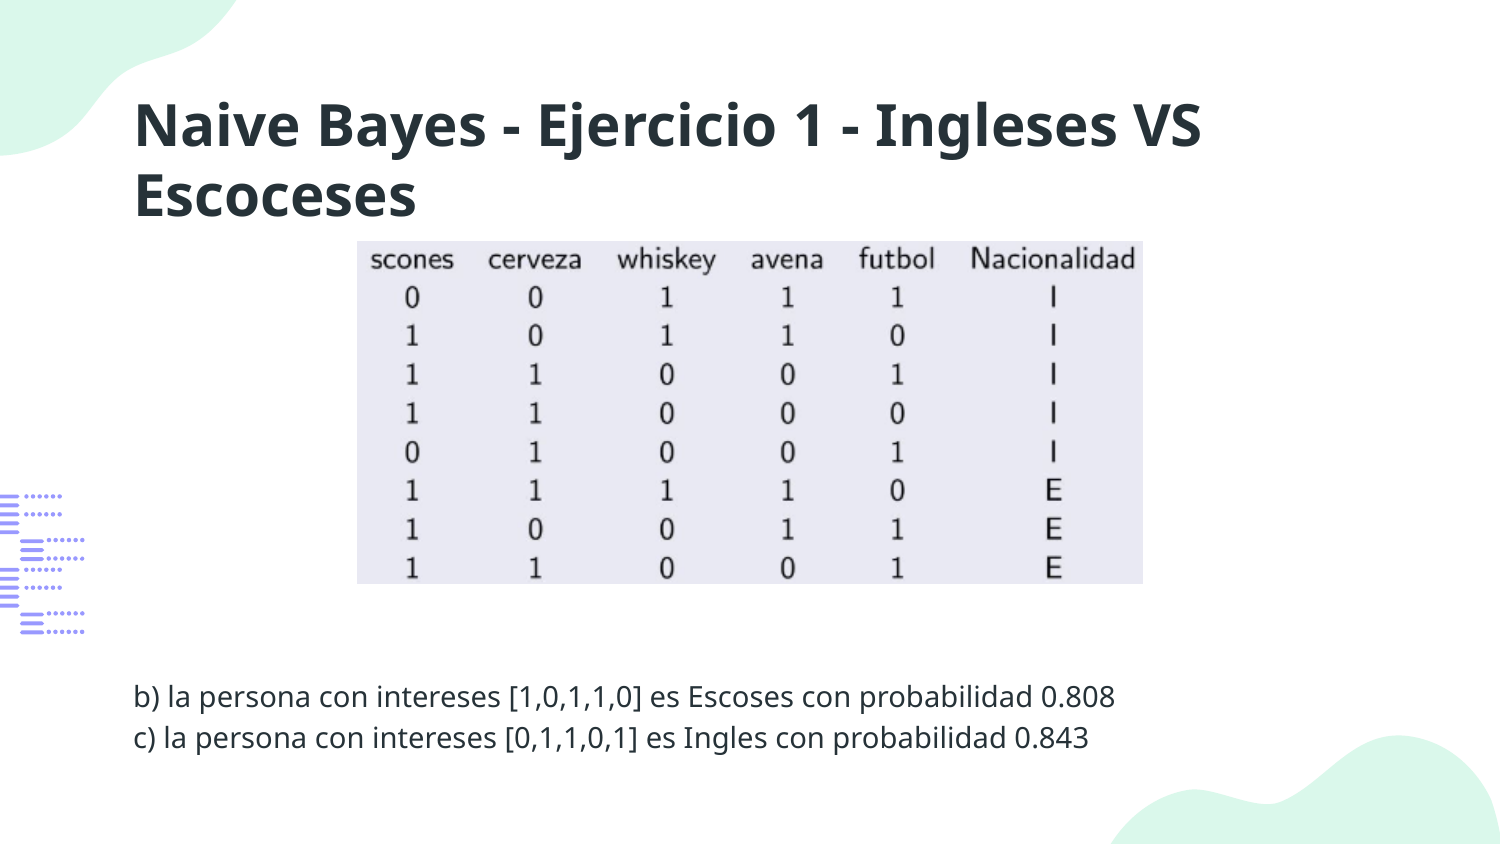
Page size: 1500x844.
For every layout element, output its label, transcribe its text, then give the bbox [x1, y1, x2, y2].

picture [357, 241, 1143, 584]
list b) la persona con intereses [1,0,1,1,0] es Escoses con probabilidad 0.808 c) la persona con intereses [0,1,1,0,1] es Ingles con probabilidad 0.843 [118, 658, 1382, 762]
title Naive Bayes - Ejercicio 1 - Ingleses VS Escoceses [118, 72, 1382, 167]
